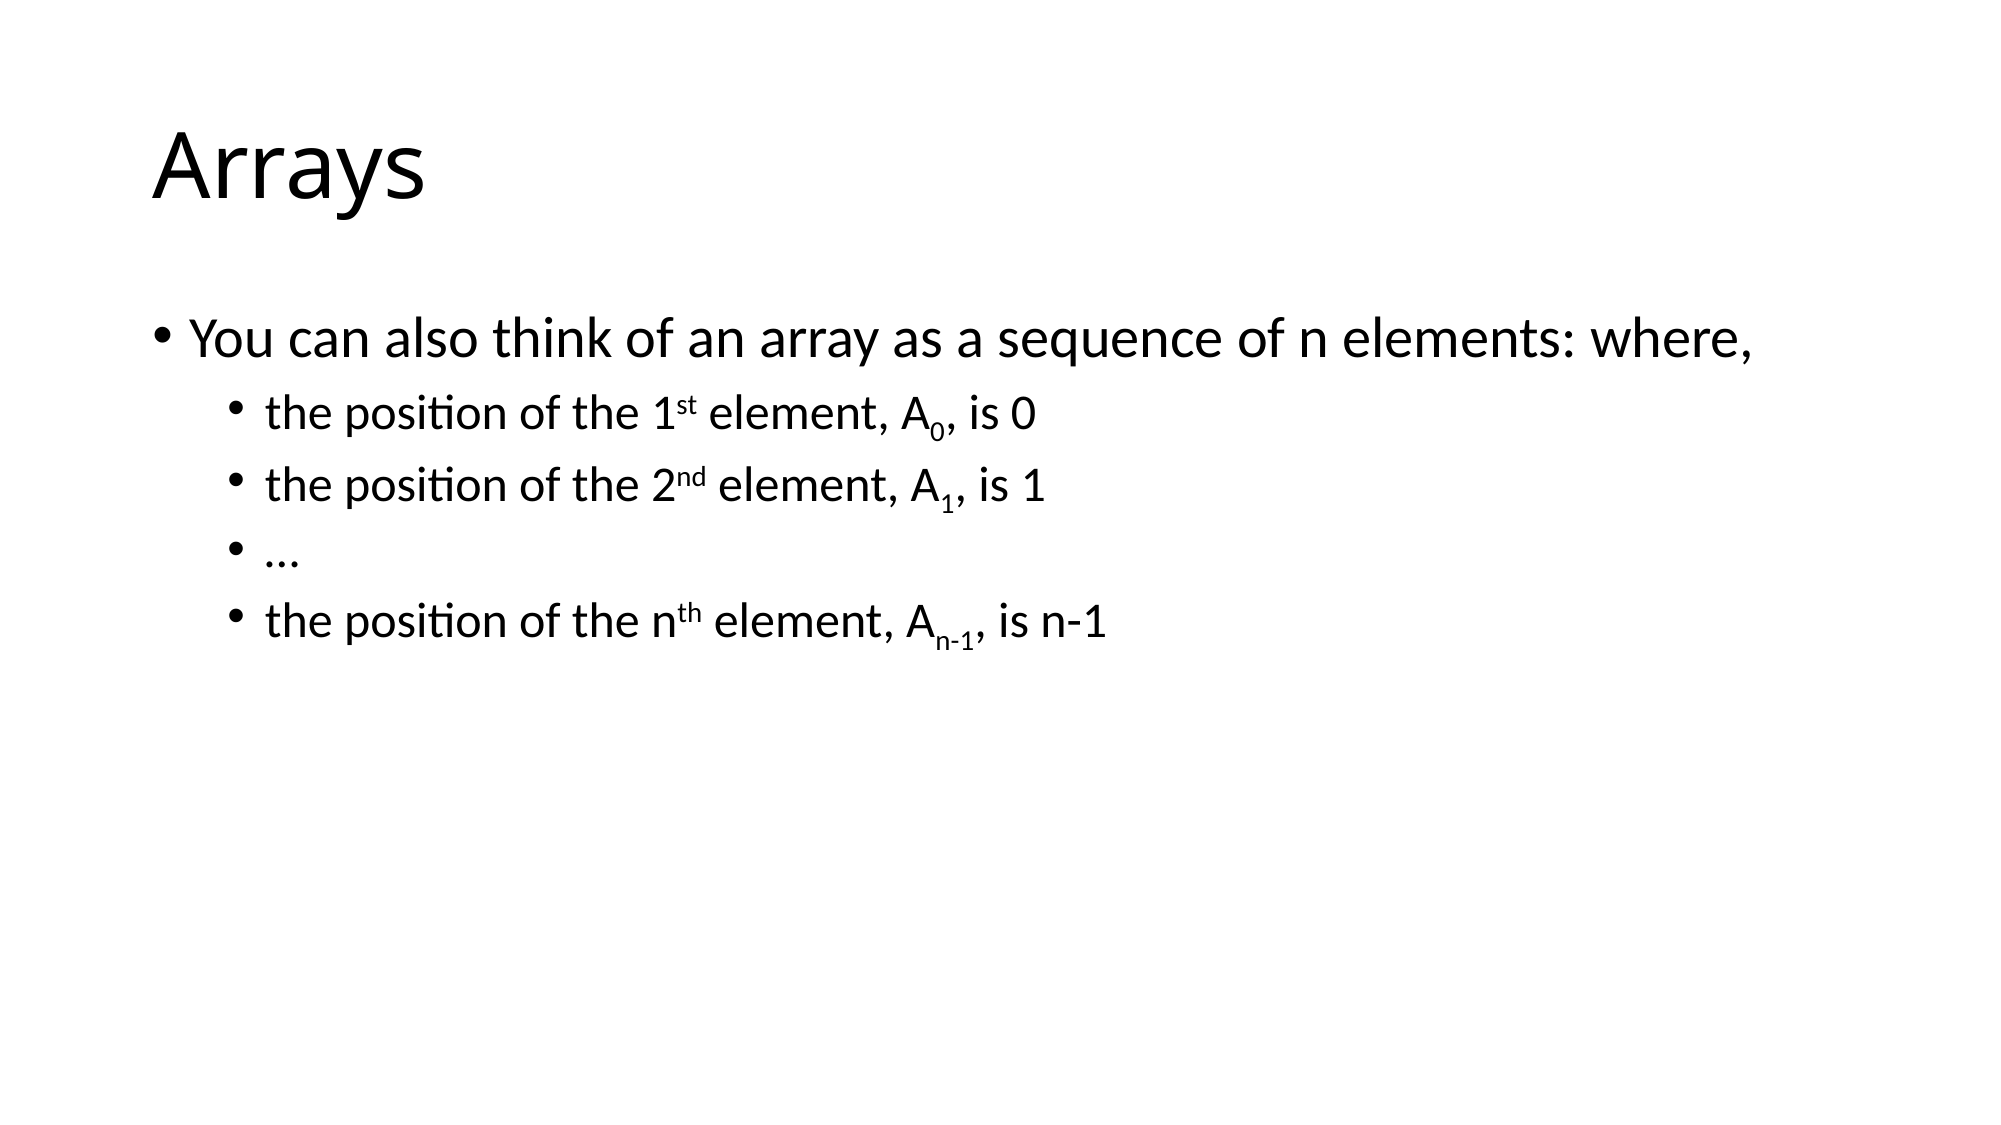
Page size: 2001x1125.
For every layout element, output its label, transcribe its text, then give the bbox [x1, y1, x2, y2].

title Arrays [137, 59, 1863, 278]
